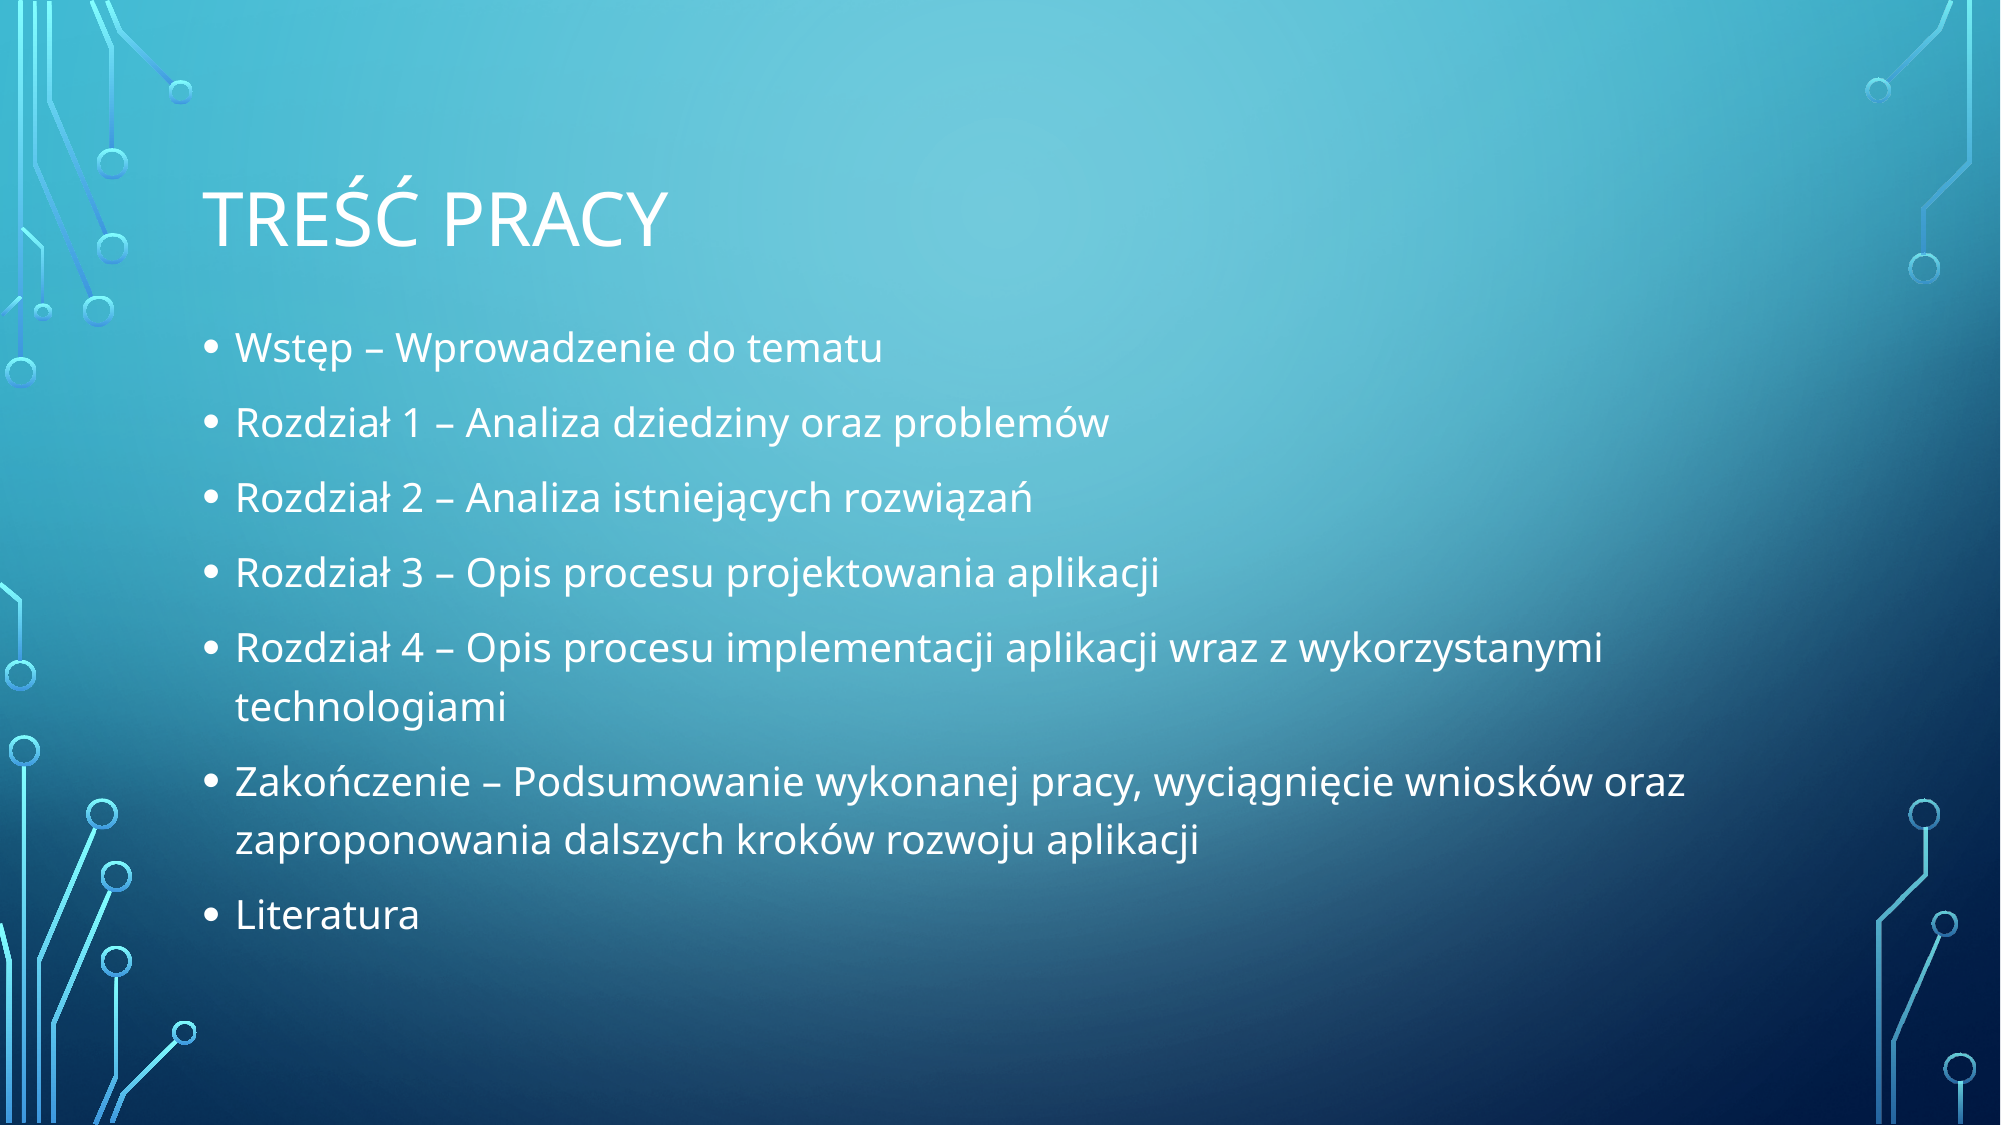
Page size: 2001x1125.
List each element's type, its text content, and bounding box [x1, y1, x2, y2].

title Treść pracy [187, 101, 1813, 304]
list Wstęp – Wprowadzenie do tematu Rozdział 1 – Analiza dziedziny oraz problemów Rozdział 2 – Analiza istniejących rozwiązań Rozdział 3 – Opis procesu projektowania aplikacji Rozdział 4 – Opis procesu implementacji aplikacji wraz z wykorzystanymi technologiami Zakończenie – Podsumowanie wykonanej pracy, wyciągnięcie wniosków oraz zaproponowania dalszych kroków rozwoju aplikacji Literatura [187, 304, 1813, 950]
